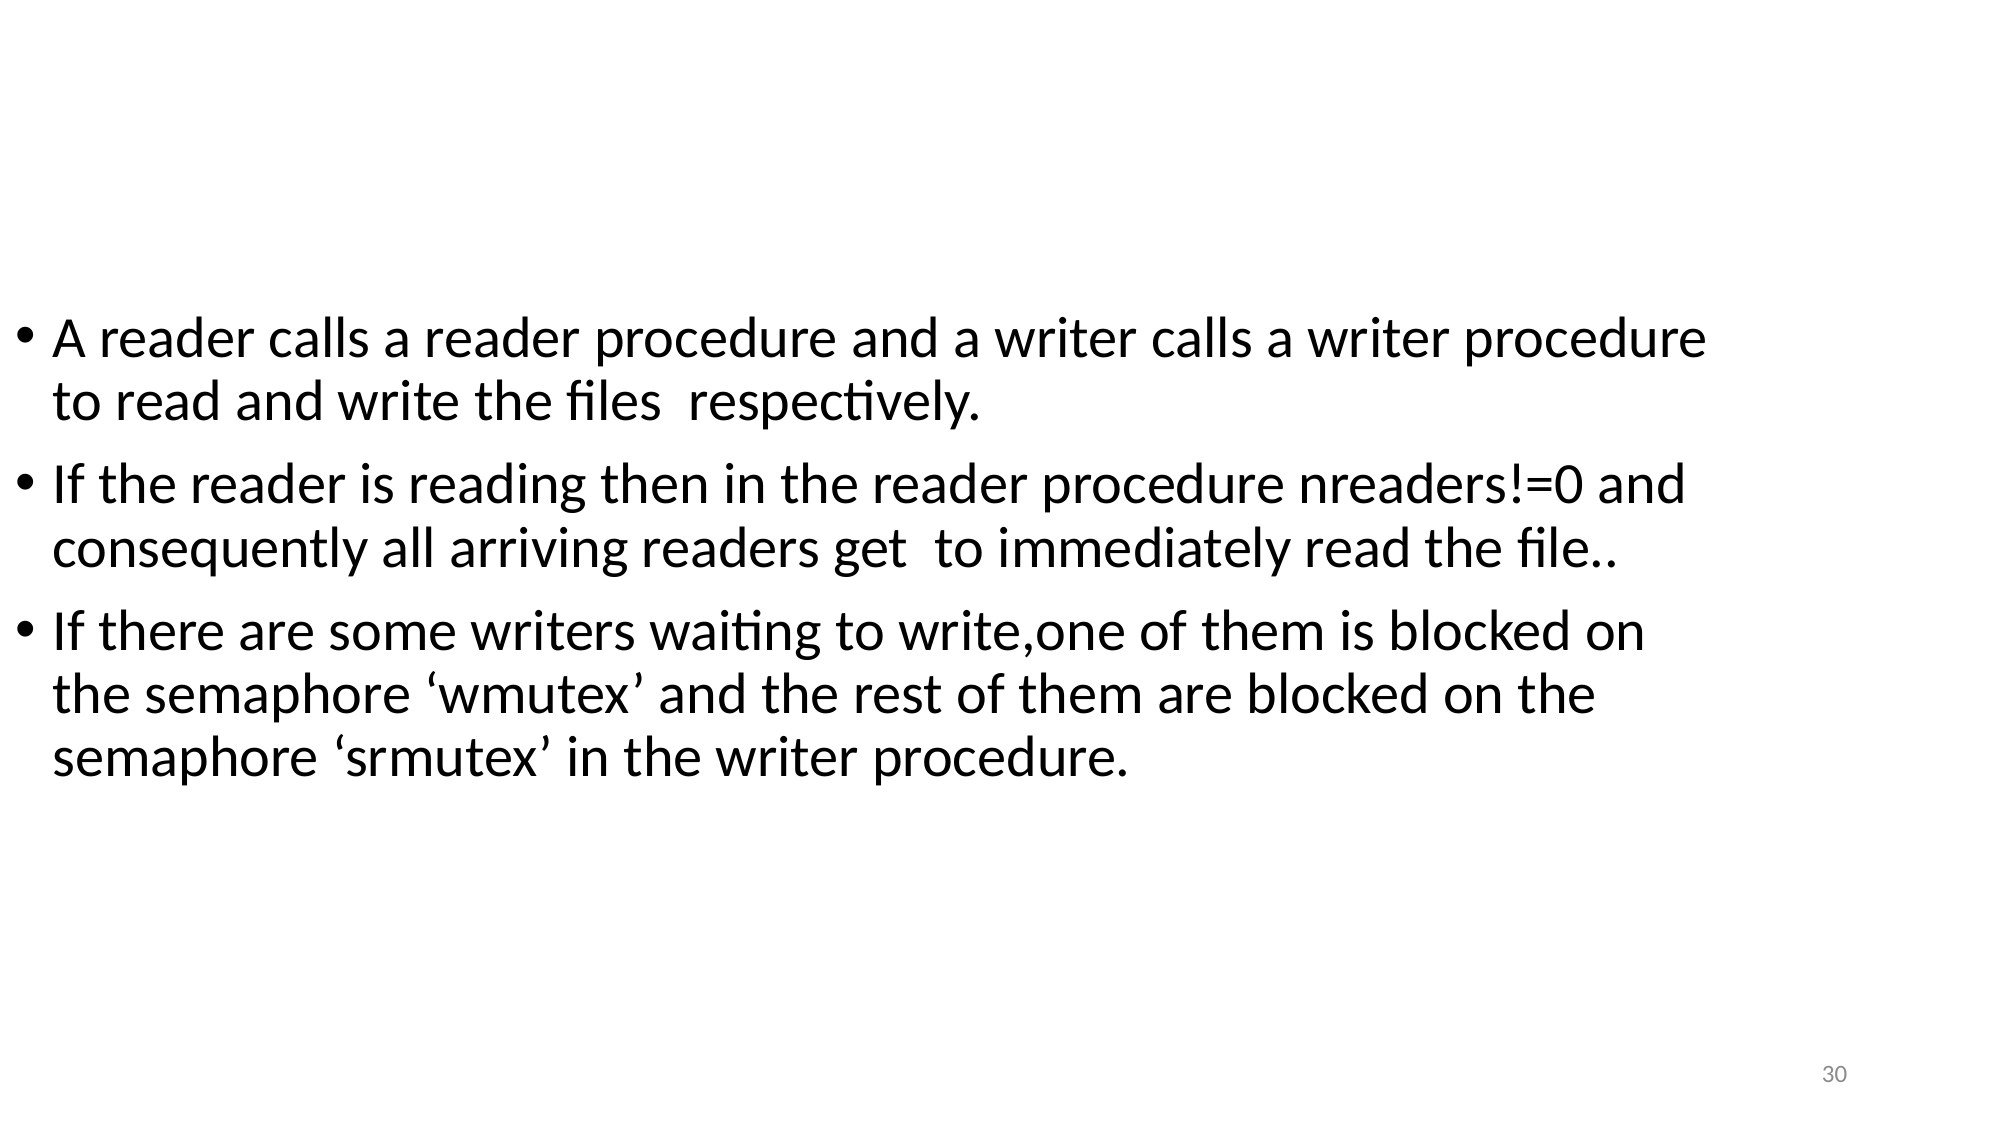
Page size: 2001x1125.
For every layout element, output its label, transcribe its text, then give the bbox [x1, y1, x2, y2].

list A reader calls a reader procedure and a writer calls a writer procedure to read and write the files respectively. If the reader is reading then in the reader procedure nreaders!=0 and consequently all arriving readers get to immediately read the file.. If there are some writers waiting to write,one of them is blocked on the semaphore ‘wmutex’ and the rest of them are blocked on the semaphore ‘srmutex’ in the writer procedure. [0, 299, 1725, 1014]
slide_number 30 [1412, 1042, 1863, 1103]
